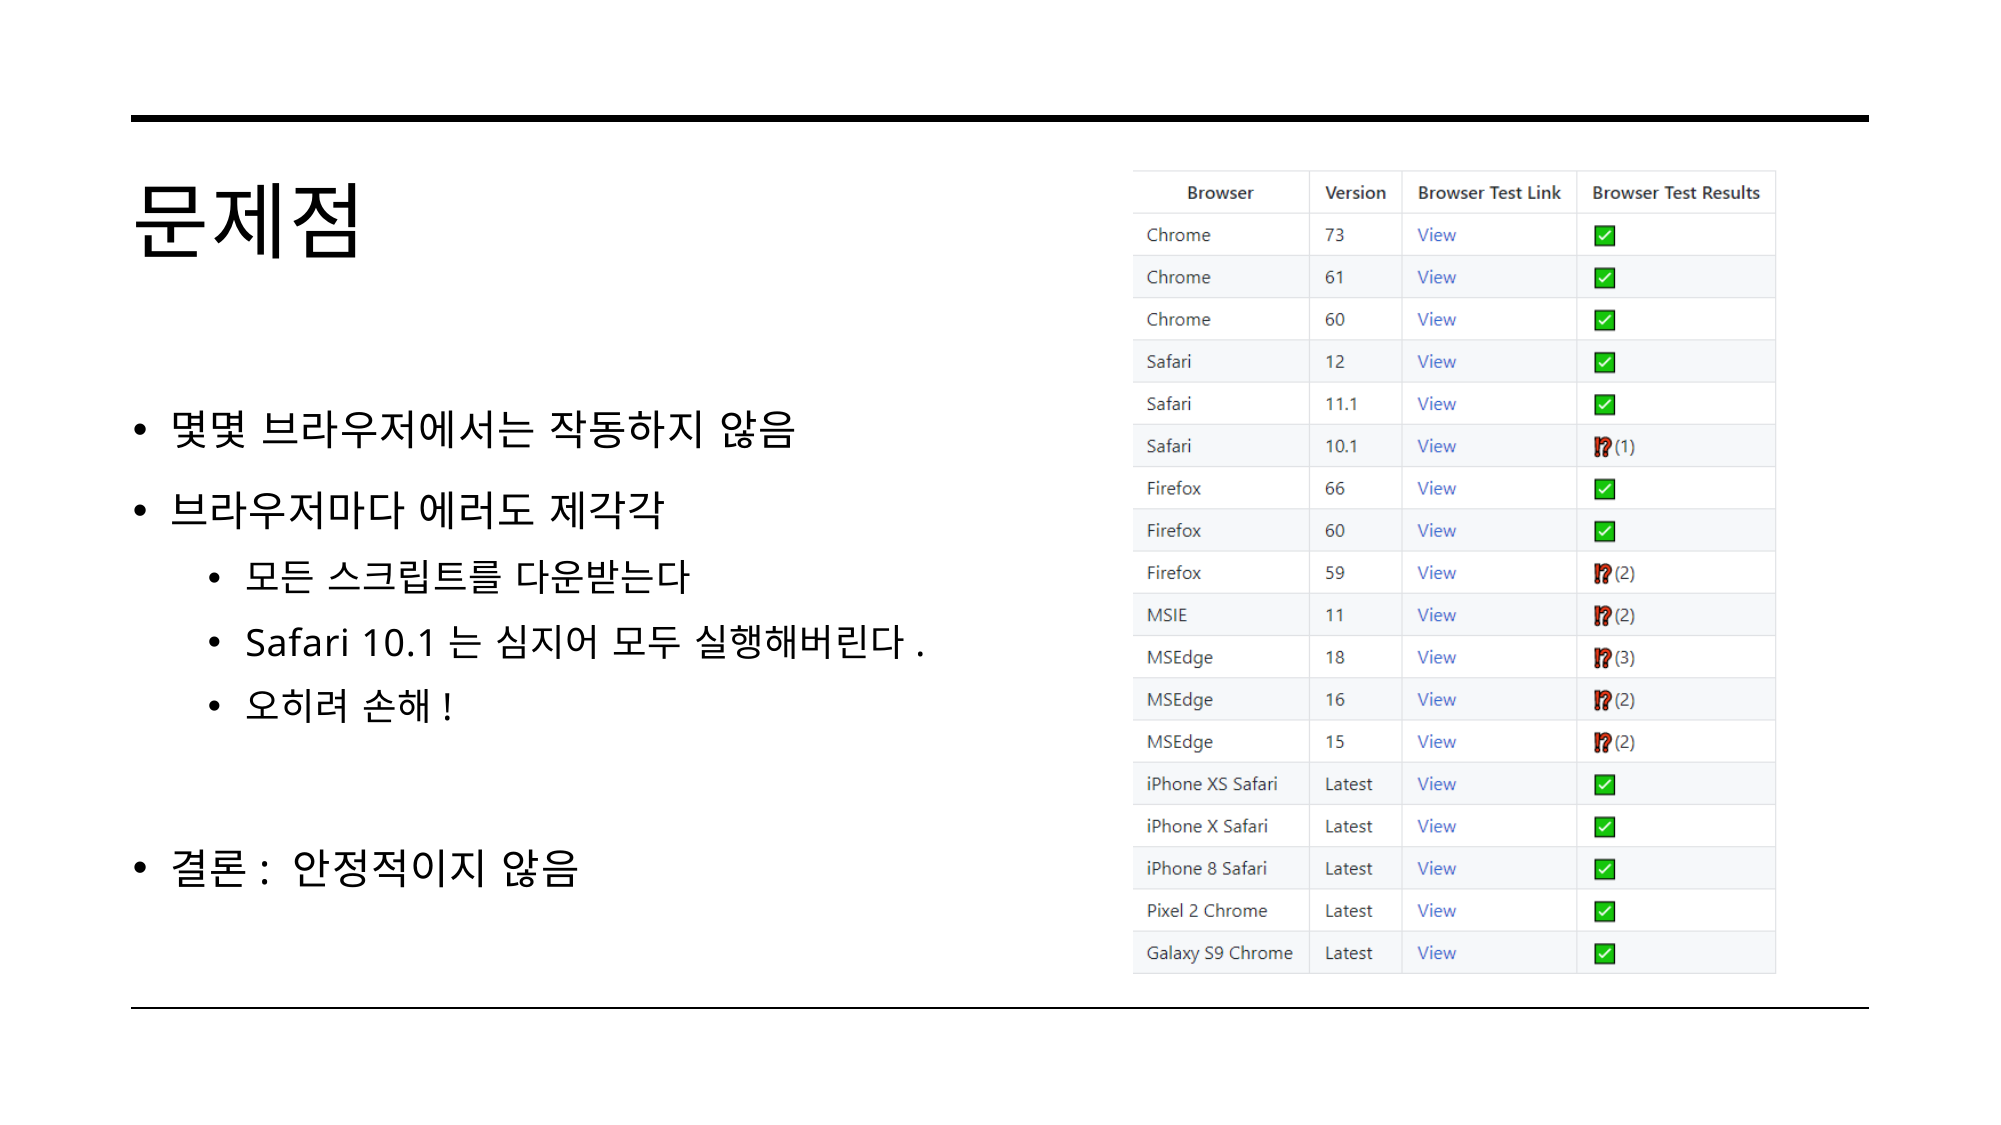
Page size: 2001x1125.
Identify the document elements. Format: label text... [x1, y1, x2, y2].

title 문제점 [114, 151, 1869, 377]
list 몇몇 브라우저에서는 작동하지 않음 브라우저마다 에러도 제각각 모든 스크립트를 다운받는다 Safari 10.1는 심지어 모두 실행해버린다. 오히려 손해! 결론: 안정적이지 않음 [114, 376, 1133, 973]
picture [1133, 167, 1782, 974]
